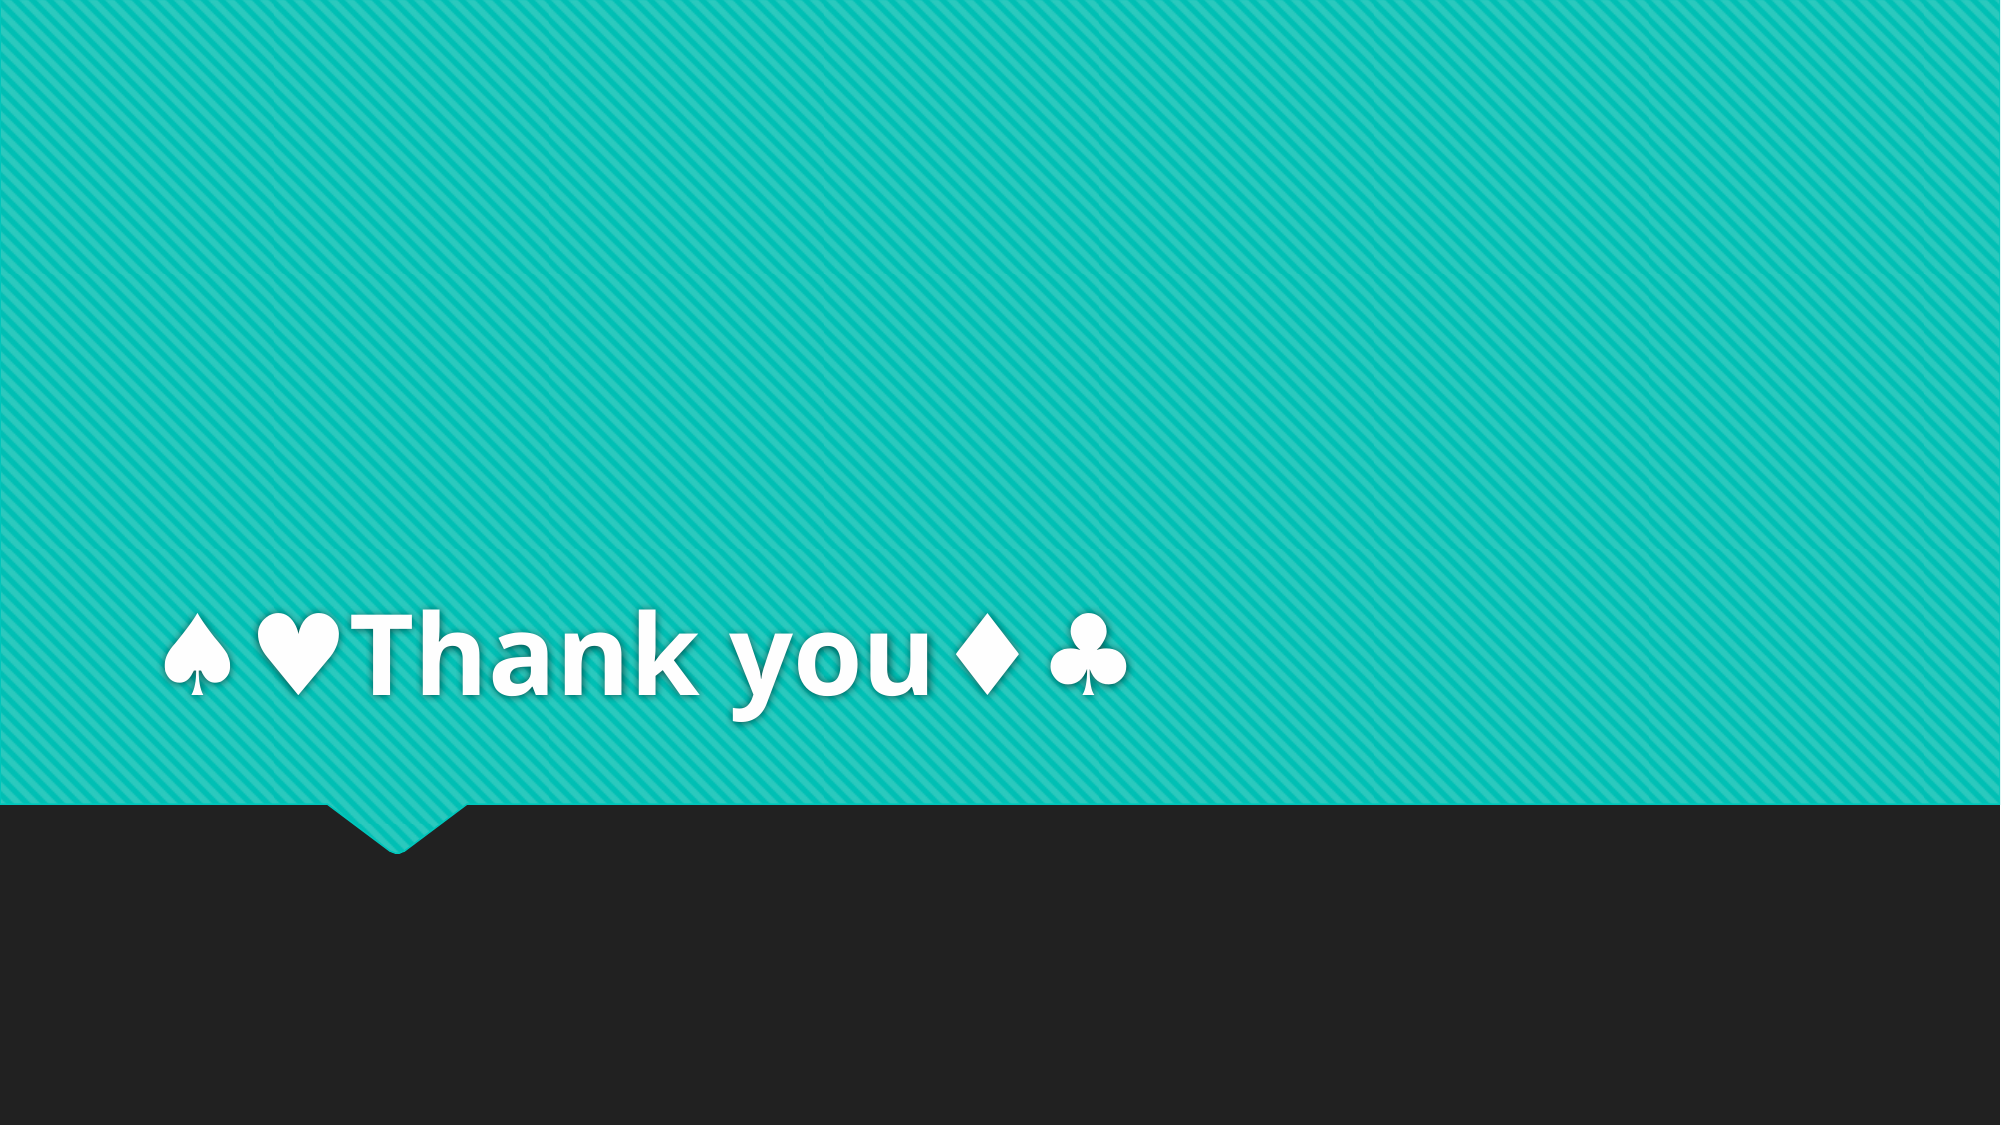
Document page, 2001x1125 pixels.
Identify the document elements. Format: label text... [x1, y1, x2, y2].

title ♠♥Thank you♦♣ [132, 237, 1868, 726]
